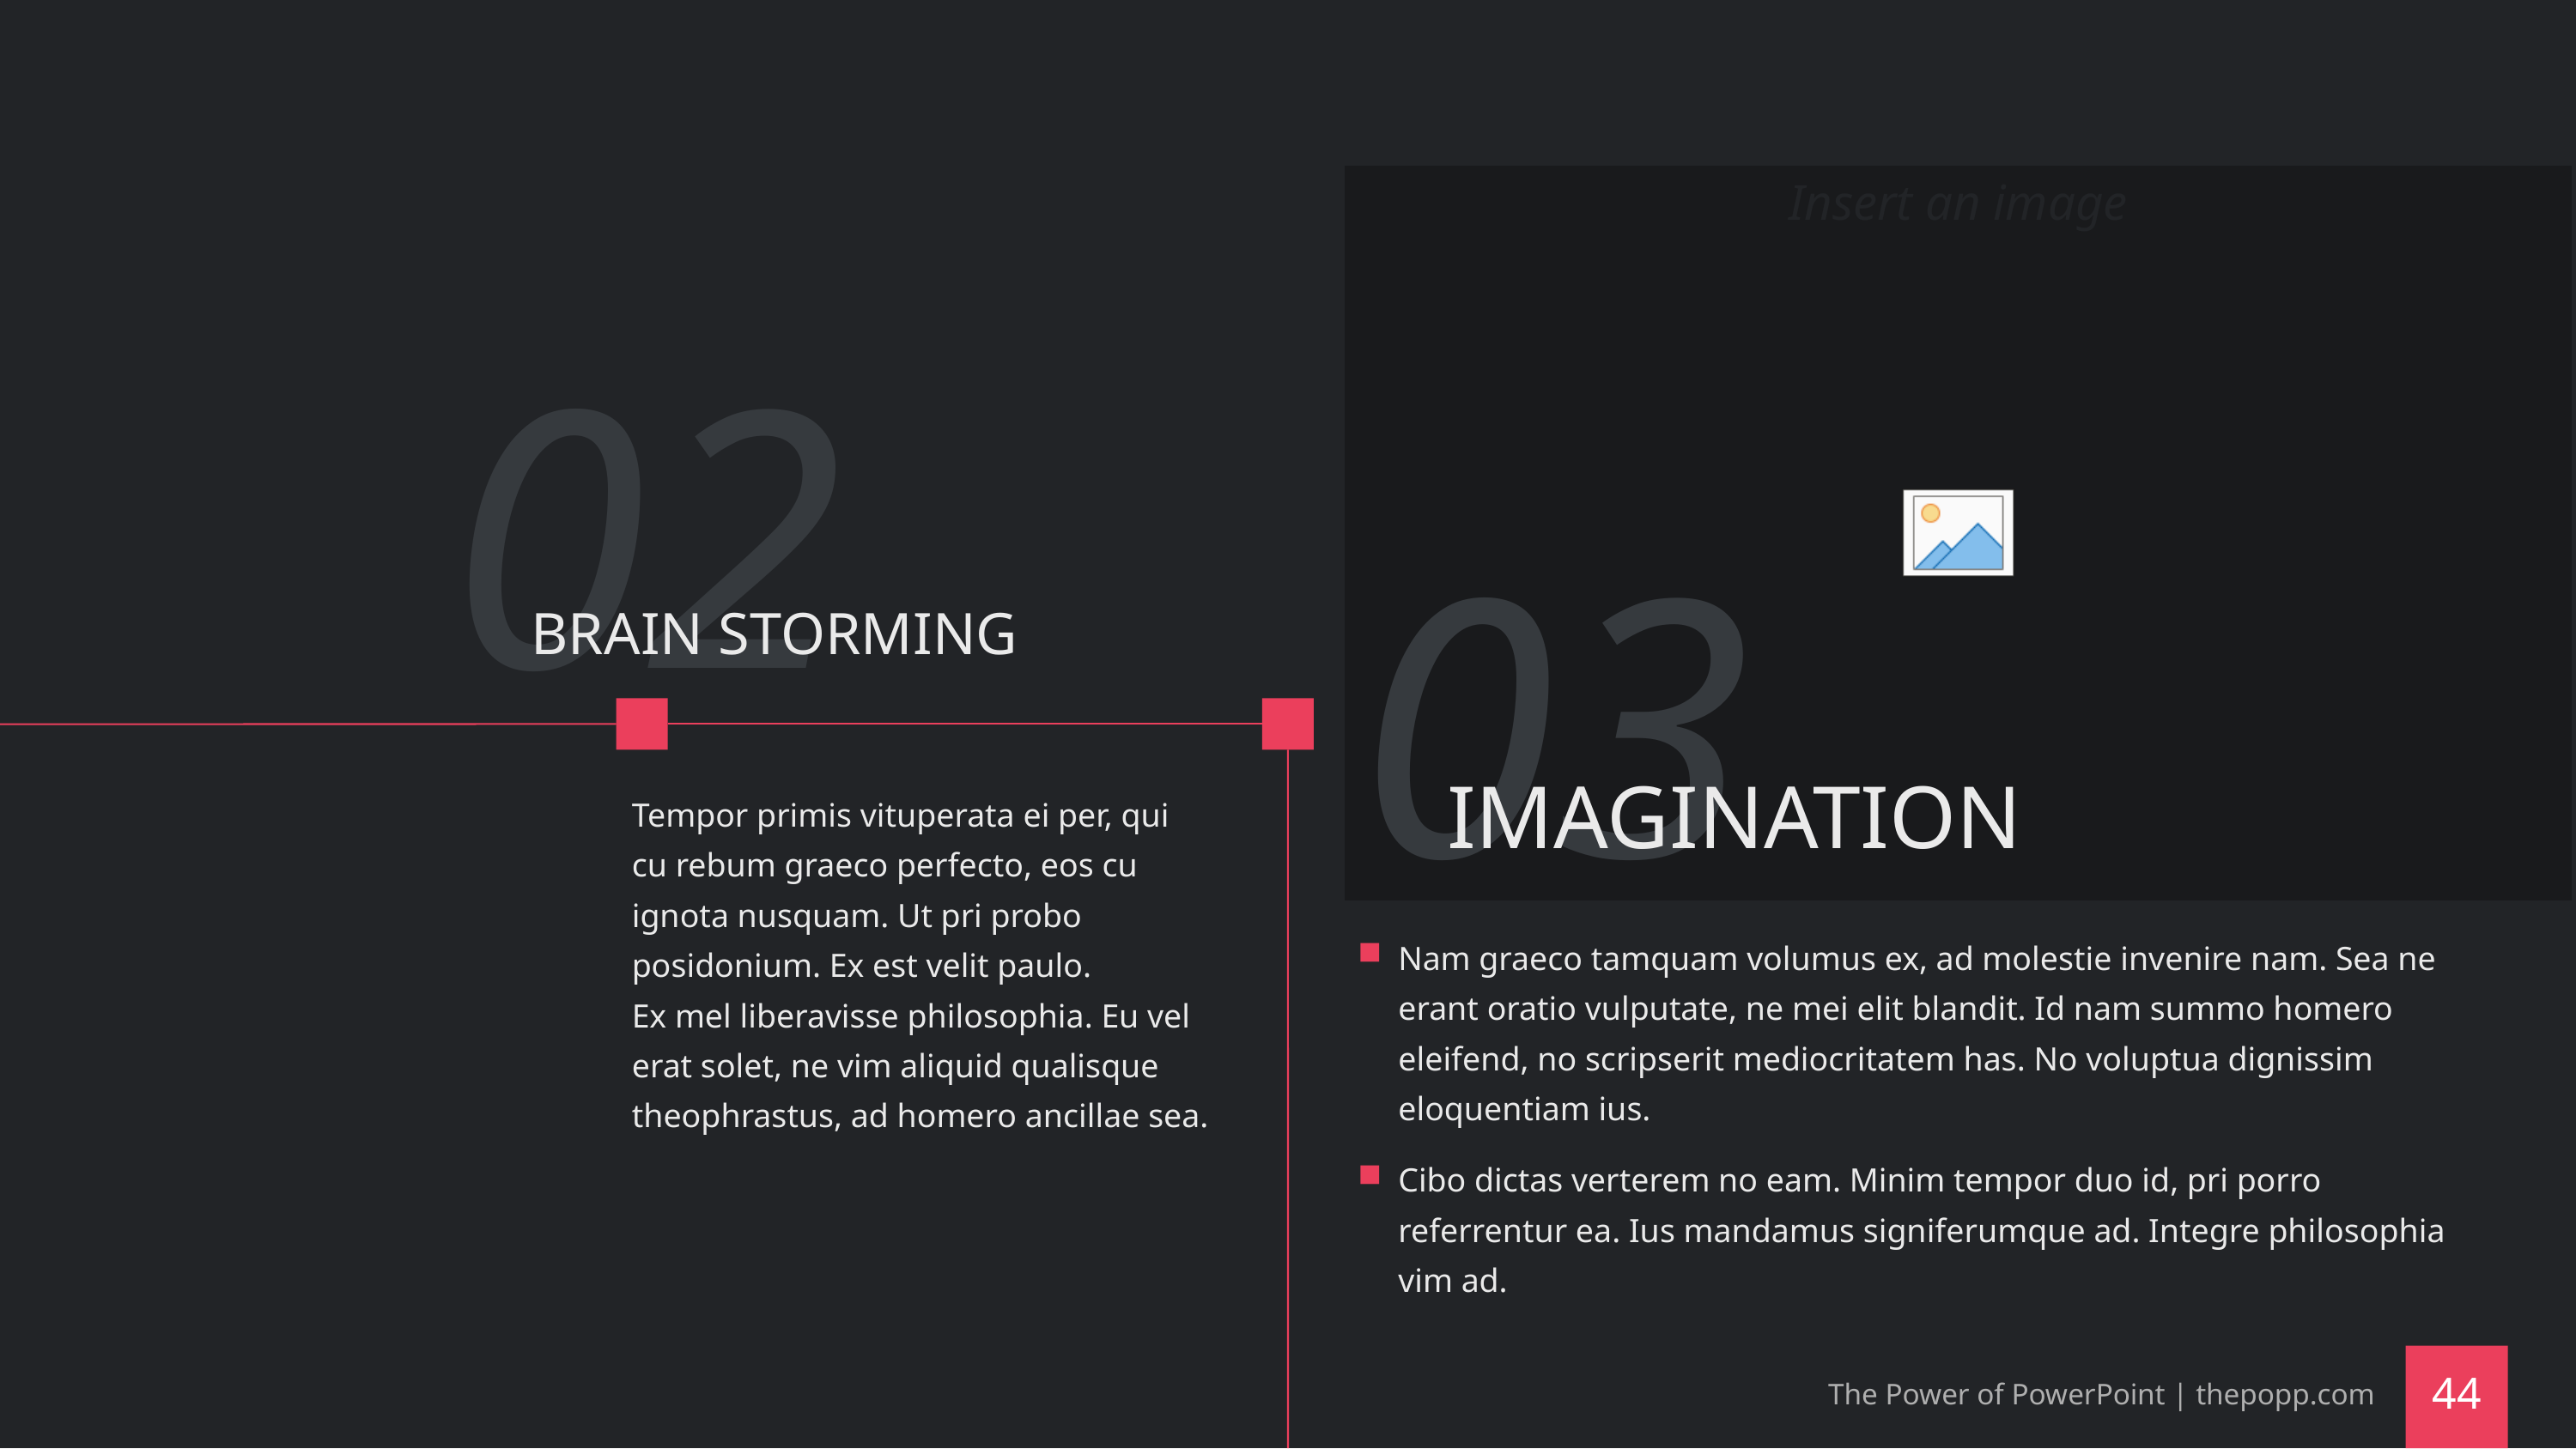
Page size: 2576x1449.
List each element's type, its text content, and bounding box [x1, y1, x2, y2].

list Nam graeco tamquam volumus ex, ad molestie invenire nam. Sea ne erant oratio vulputate, ne mei elit blandit. Id nam summo homero eleifend, no scripserit mediocritatem has. No voluptua dignissim eloquentiam ius. Cibo dictas verterem no eam. Minim tempor duo id, pri porro referrentur ea. Ius mandamus signiferumque ad. Integre philosophia vim ad. [1345, 919, 2509, 1329]
list 02 [436, 338, 866, 712]
footer The Power of PowerPoint | thepopp.com [1519, 1356, 2389, 1434]
list BRAIN STORMING [518, 564, 1225, 673]
picture [1345, 165, 2573, 900]
slide_number 44 [2404, 1356, 2509, 1434]
list Tempor primis vituperata ei per, qui cu rebum graeco perfecto, eos cu ignota nusquam. Ut pri probo posidonium. Ex est velit paulo. Ex mel liberavisse philosophia. Eu vel erat solet, ne vim aliquid qualisque theophrastus, ad homero ancillae sea. [618, 776, 1225, 1280]
